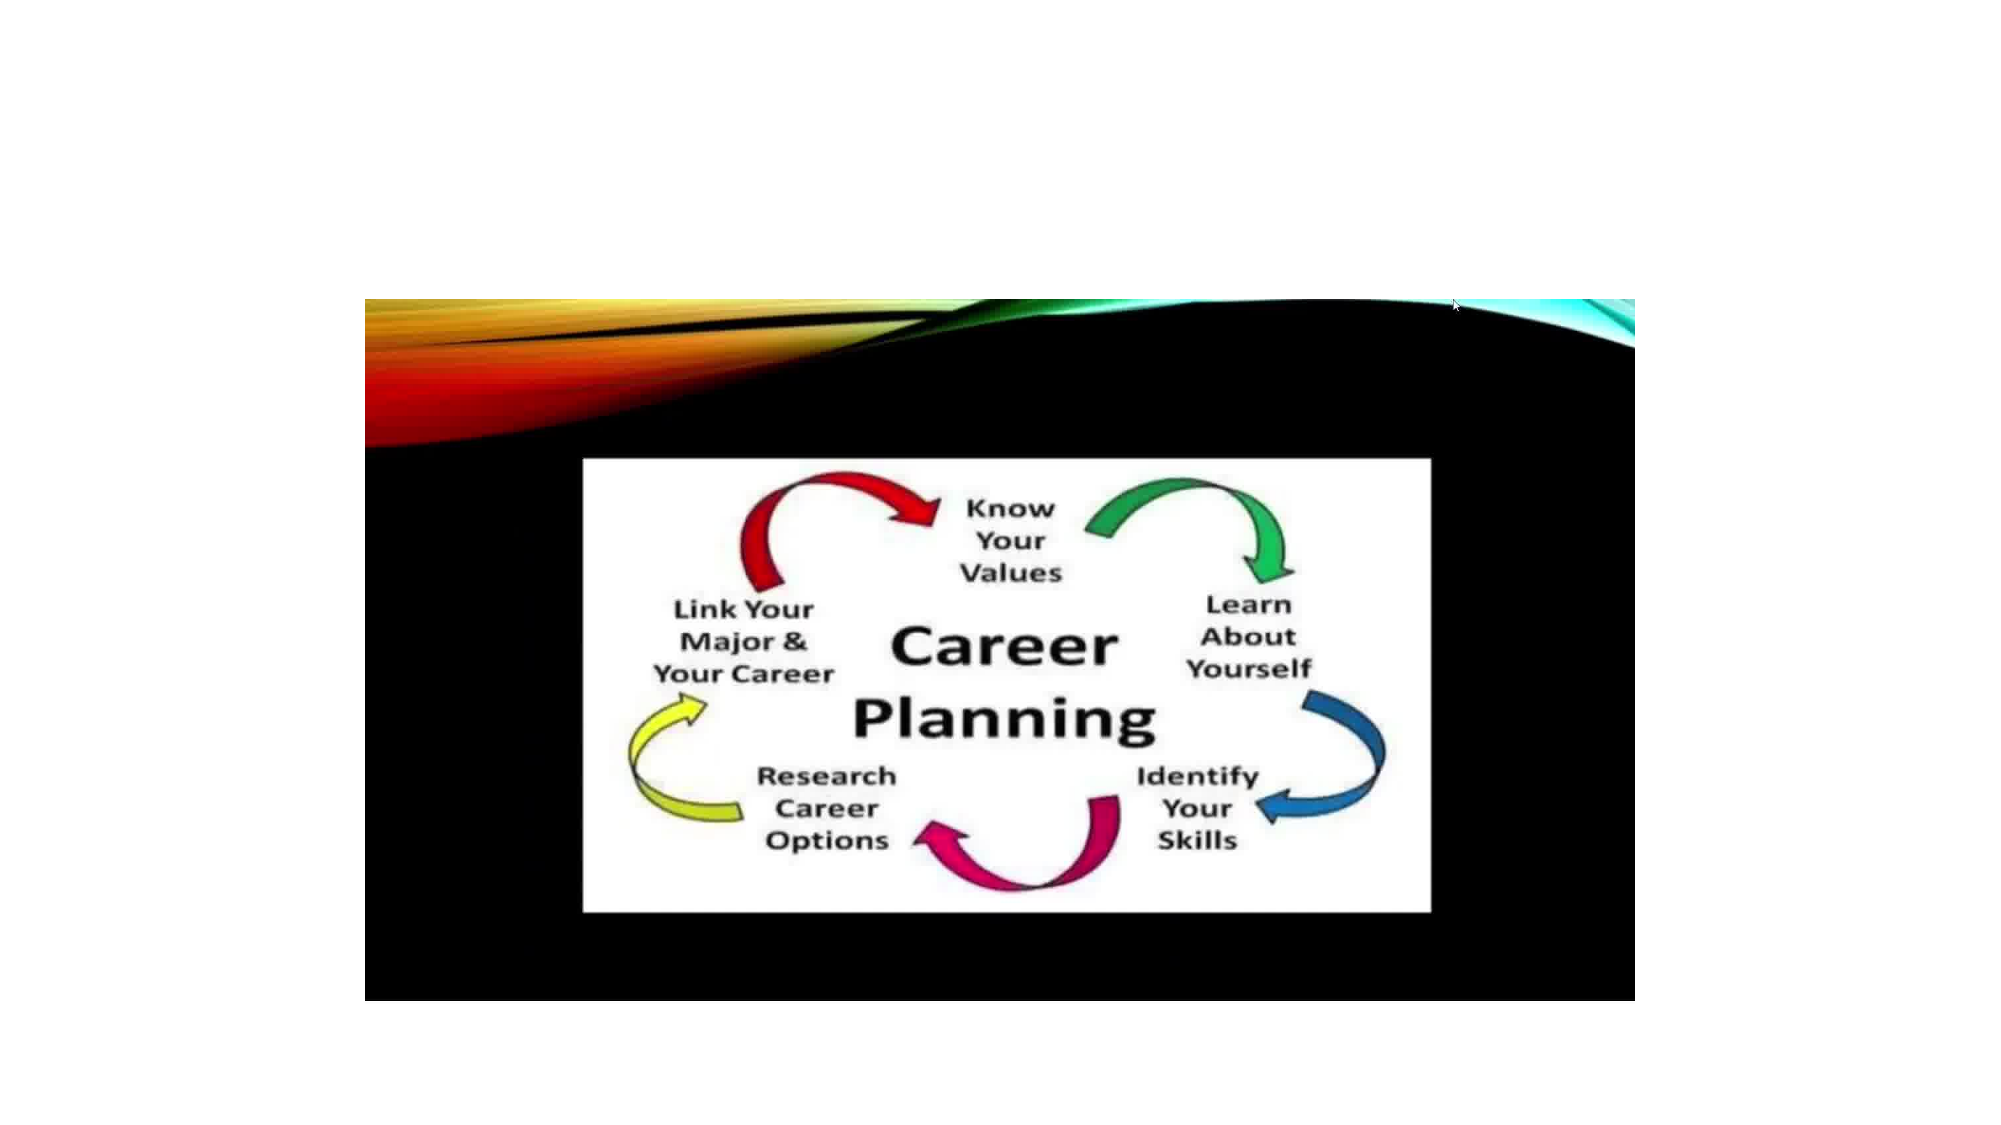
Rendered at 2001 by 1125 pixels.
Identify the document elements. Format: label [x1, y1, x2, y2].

list [365, 299, 1635, 1014]
